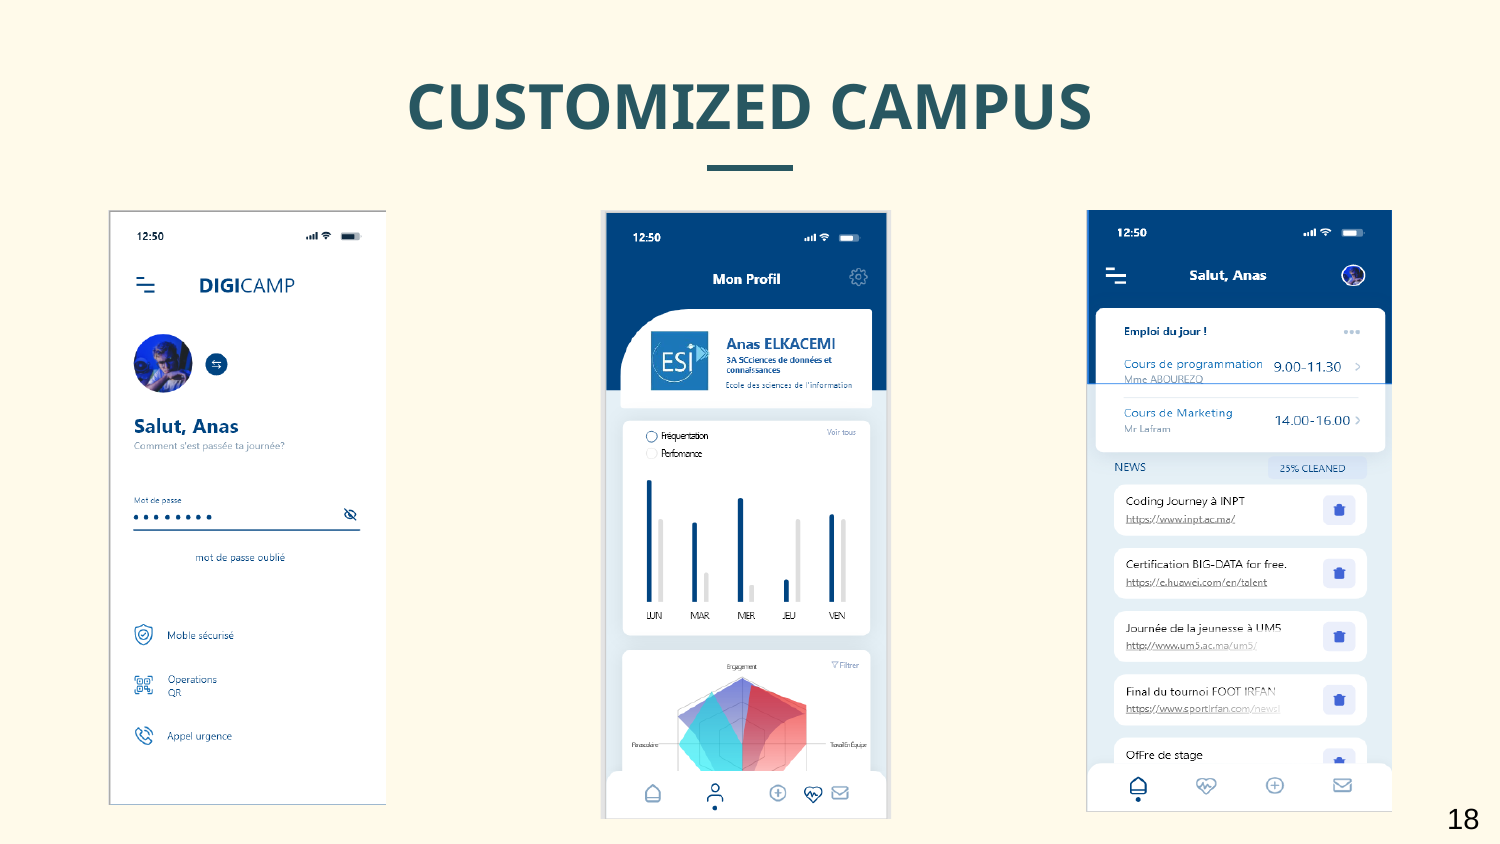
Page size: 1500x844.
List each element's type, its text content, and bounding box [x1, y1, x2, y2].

picture [1086, 209, 1392, 813]
picture [600, 209, 892, 820]
title CUSTOMIZED CAMPUS [116, 33, 1383, 157]
picture [108, 209, 387, 806]
